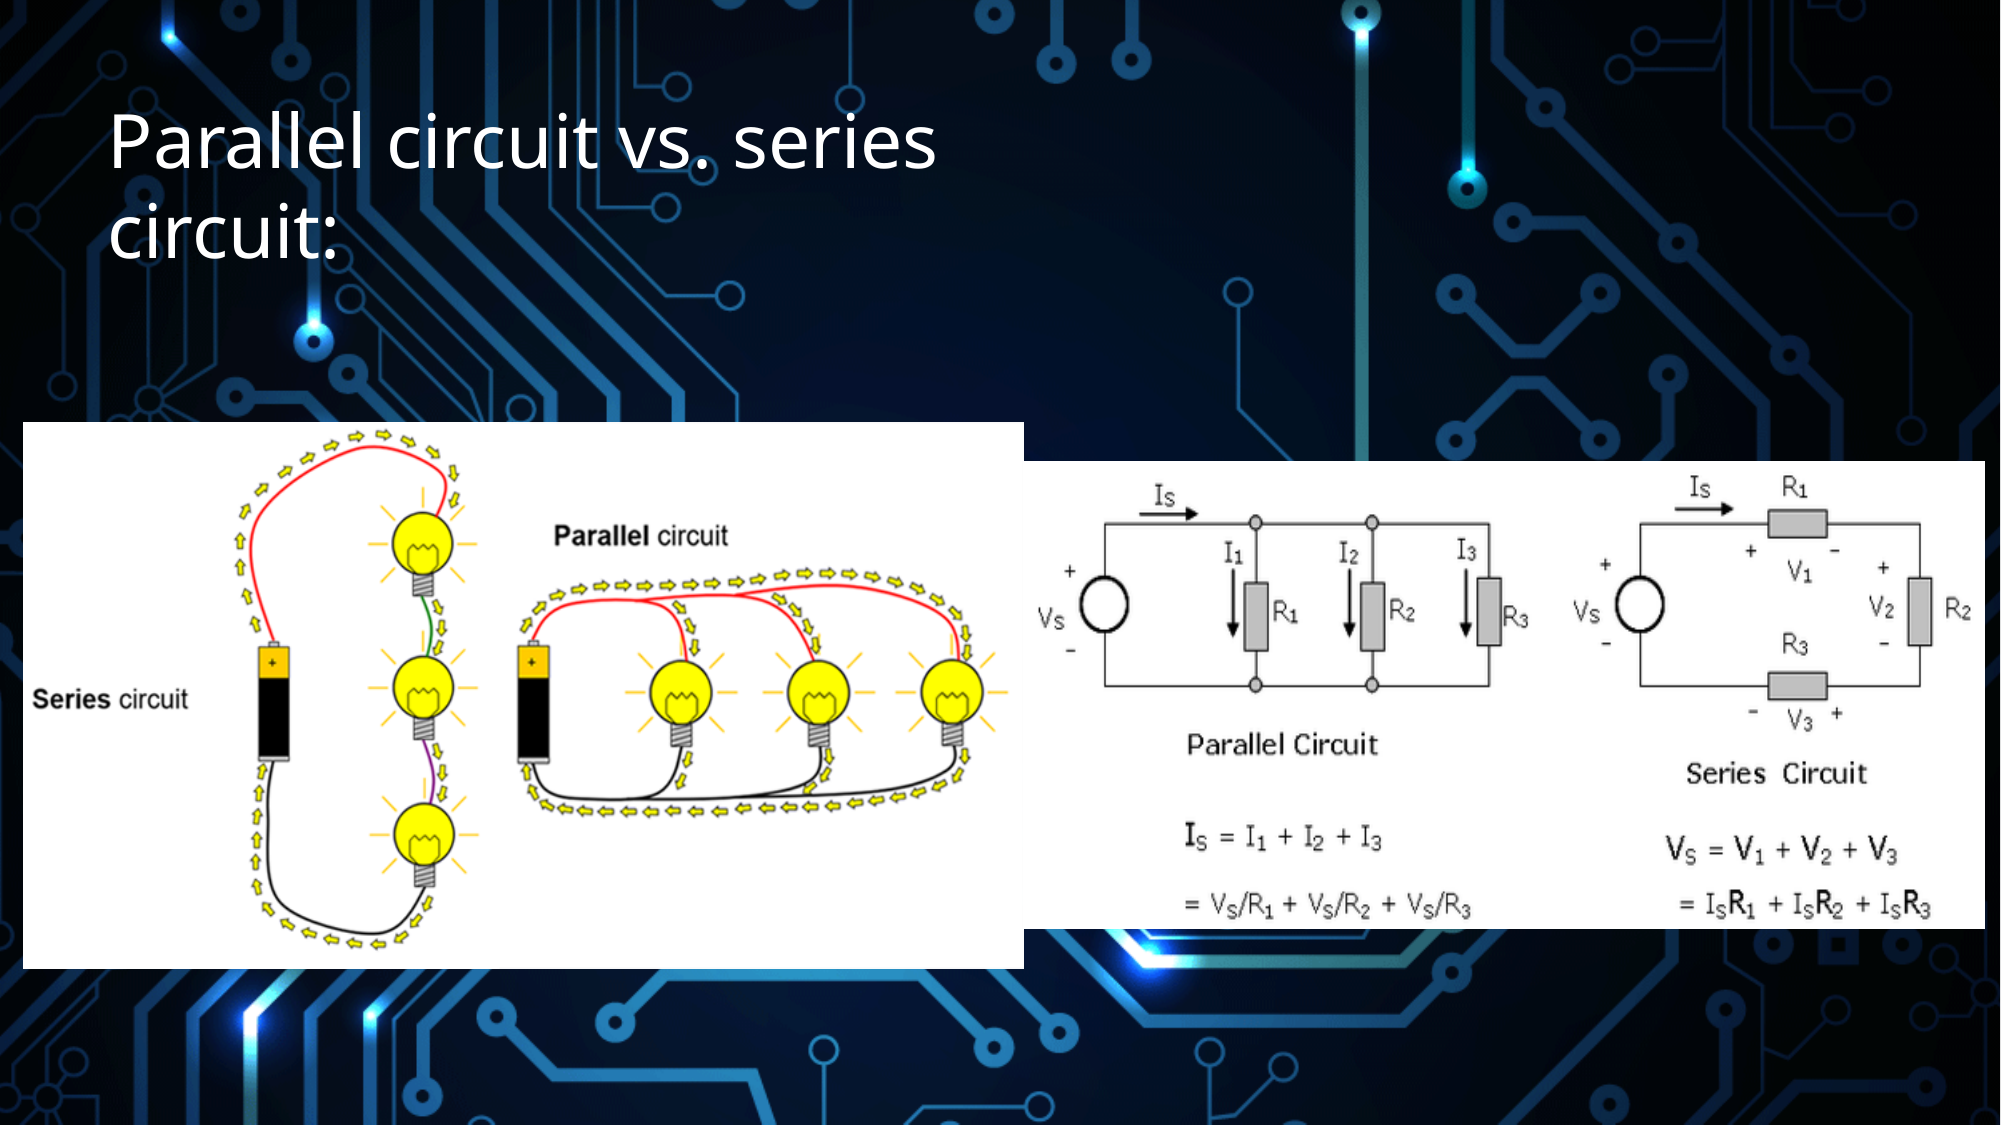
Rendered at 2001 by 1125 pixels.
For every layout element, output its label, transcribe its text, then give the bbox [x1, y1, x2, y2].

text_box Parallel circuit vs. series circuit: [92, 86, 1150, 282]
picture [0, 0, 2001, 1125]
